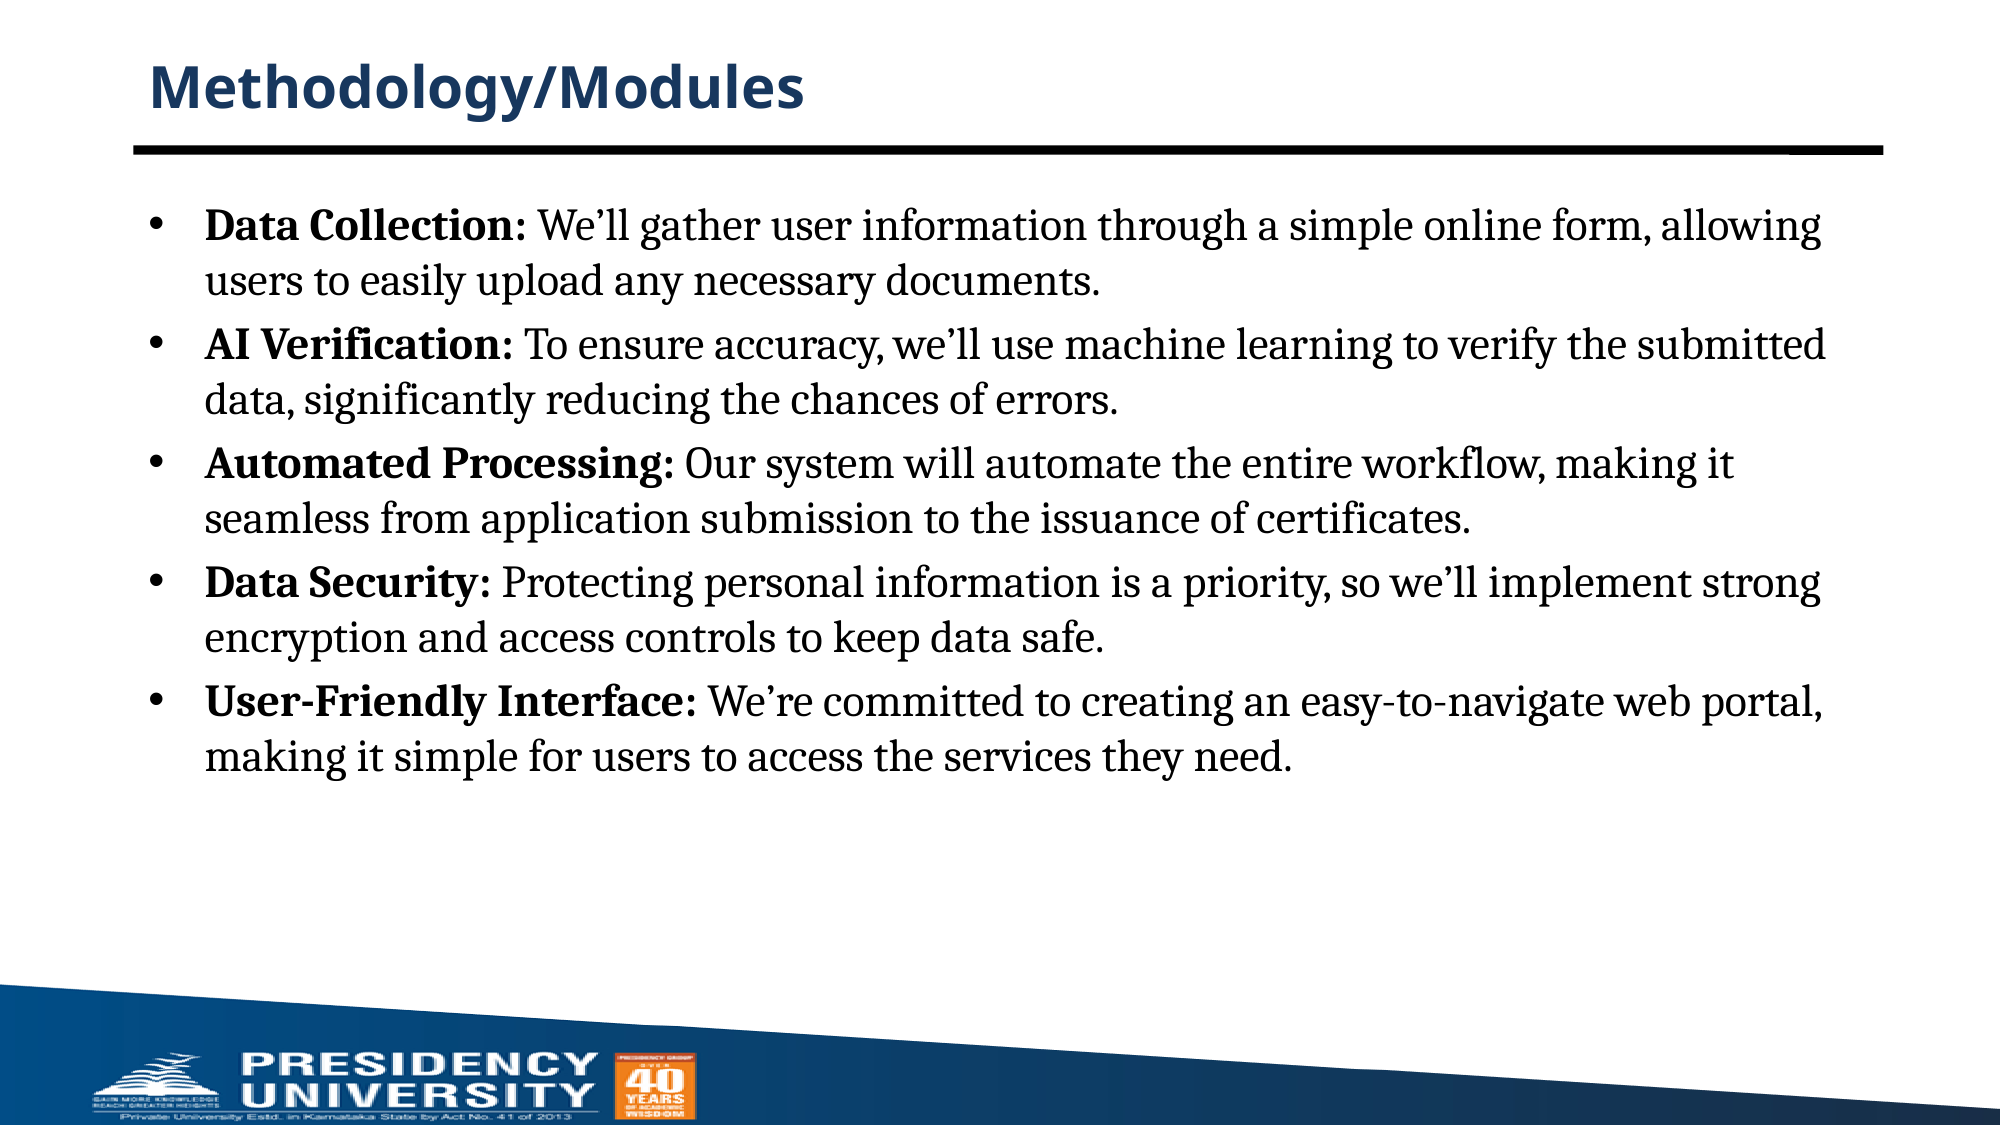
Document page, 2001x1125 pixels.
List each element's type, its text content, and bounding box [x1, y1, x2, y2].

list Data Collection: We’ll gather user information through a simple online form, allowing users to easily upload any necessary documents. AI Verification: To ensure accuracy, we’ll use machine learning to verify the submitted data, significantly reducing the chances of errors. Automated Processing: Our system will automate the entire workflow, making it seamless from application submission to the issuance of certificates. Data Security: Protecting personal information is a priority, so we’ll implement strong encryption and access controls to keep data safe. User-Friendly Interface: We’re committed to creating an easy-to-navigate web portal, making it simple for users to access the services they need. [133, 187, 1884, 1000]
picture [0, 982, 2000, 1125]
title Methodology/Modules [133, 45, 1884, 125]
